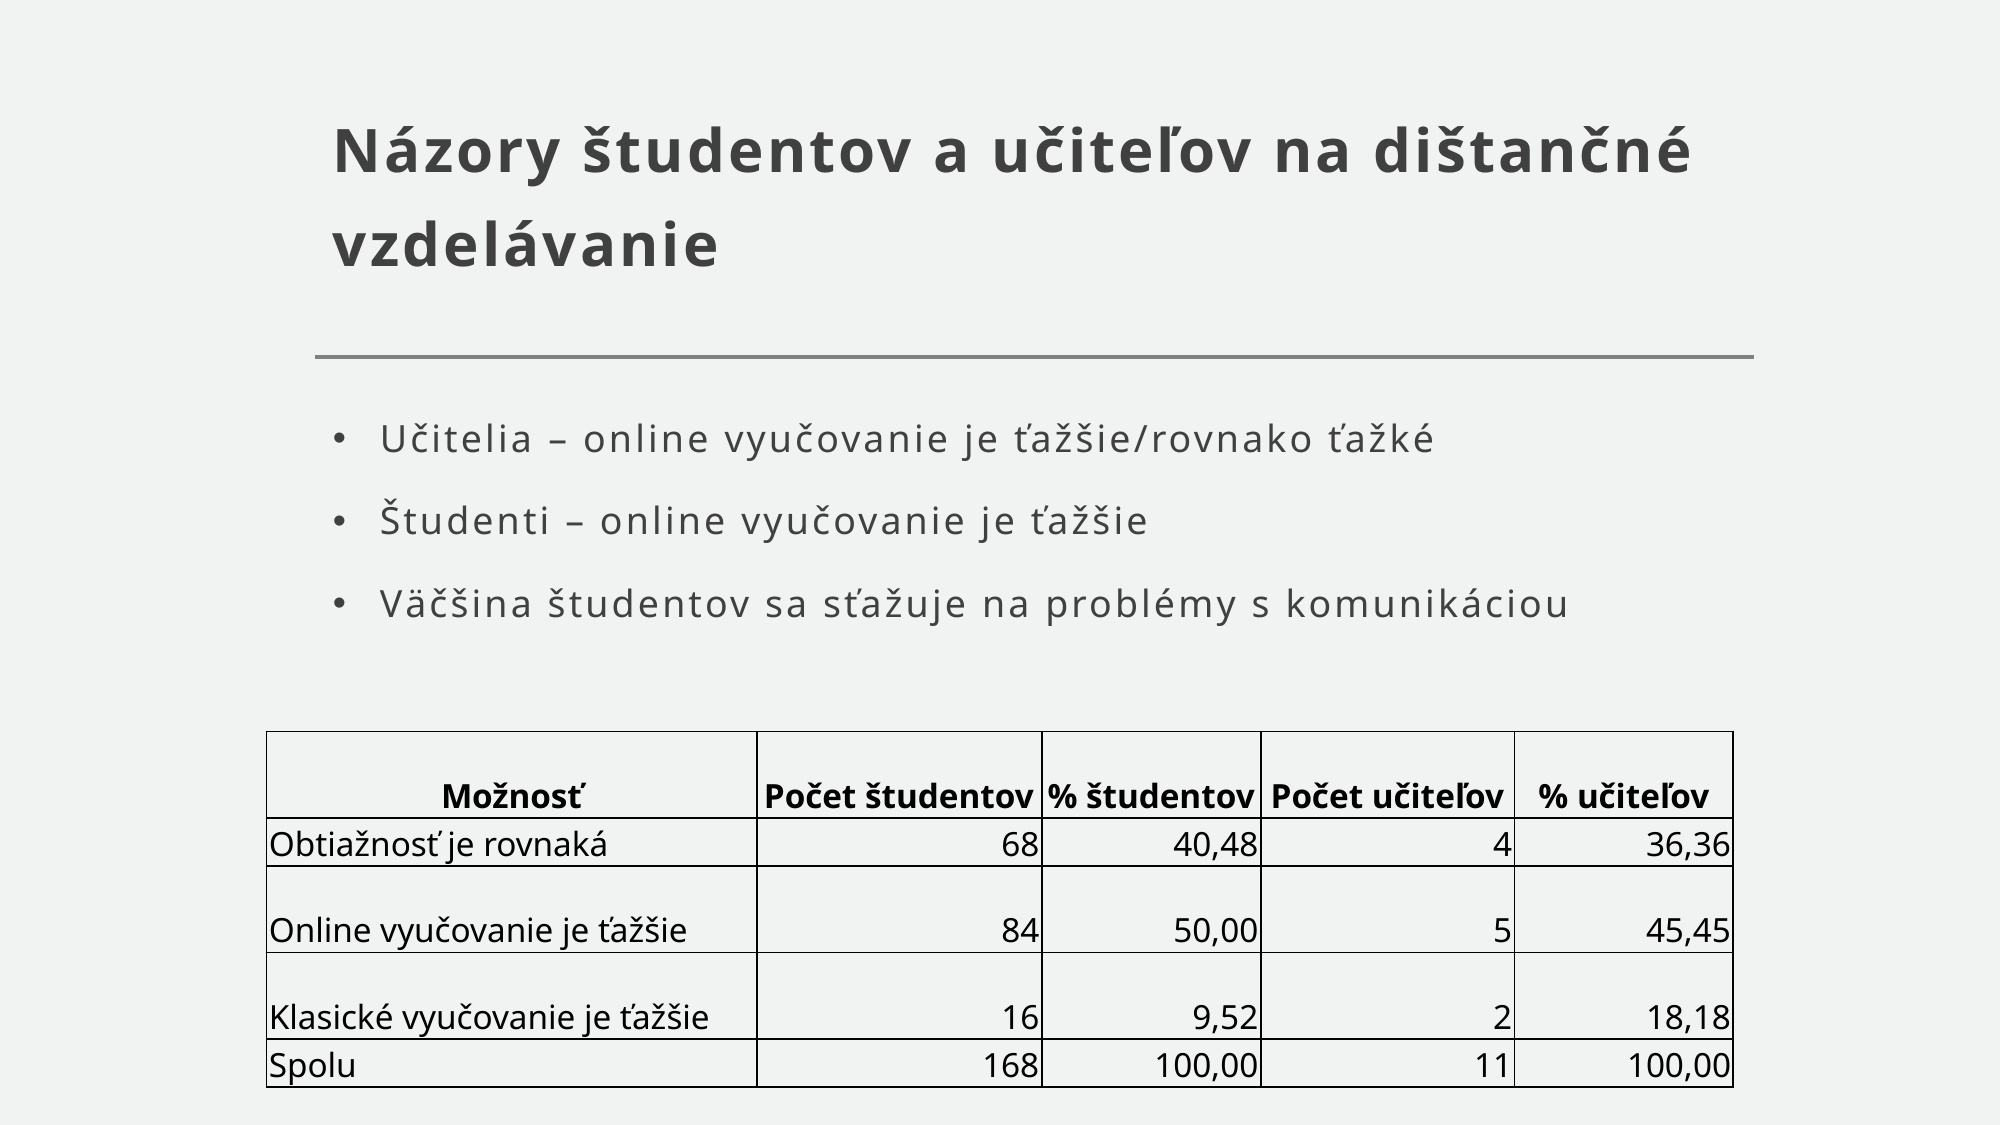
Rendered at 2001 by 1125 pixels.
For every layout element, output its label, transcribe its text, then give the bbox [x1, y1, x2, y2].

table_cell 11 [1262, 1040, 1514, 1086]
table_cell 45,45 [1515, 867, 1732, 952]
table_cell 168 [758, 1040, 1041, 1086]
table_cell 9,52 [1043, 953, 1260, 1038]
table_header Počet učiteľov [1262, 732, 1514, 817]
table_header Možnosť [267, 732, 756, 817]
table_cell 2 [1262, 953, 1514, 1038]
table_cell 100,00 [1515, 1040, 1732, 1086]
table_cell 4 [1262, 819, 1514, 865]
table_cell 5 [1262, 867, 1514, 952]
table_cell Obtiažnosť je rovnaká [267, 819, 756, 865]
table_cell 40,48 [1043, 819, 1260, 865]
table_cell Online vyučovanie je ťažšie [267, 867, 756, 952]
table_header Počet študentov [758, 732, 1041, 817]
text_box Učitelia – online vyučovanie je ťažšie/rovnako ťažké Študenti – online vyučovanie je ťažšie Väčšina študentov sa sťažuje na problémy s komunikáciou [314, 379, 1721, 731]
table_cell Klasické vyučovanie je ťažšie [267, 953, 756, 1038]
table_cell 100,00 [1043, 1040, 1260, 1086]
table_cell 18,18 [1515, 953, 1732, 1038]
table_header % študentov [1043, 732, 1260, 817]
table_header % učiteľov [1515, 732, 1732, 817]
table_cell 50,00 [1043, 867, 1260, 952]
table_cell 36,36 [1515, 819, 1732, 865]
table_cell 84 [758, 867, 1041, 952]
title Názory študentov a učiteľov na dištančné vzdelávanie [315, 72, 1754, 294]
table_cell Spolu [267, 1040, 756, 1086]
table_cell 16 [758, 953, 1041, 1038]
table_cell 68 [758, 819, 1041, 865]
